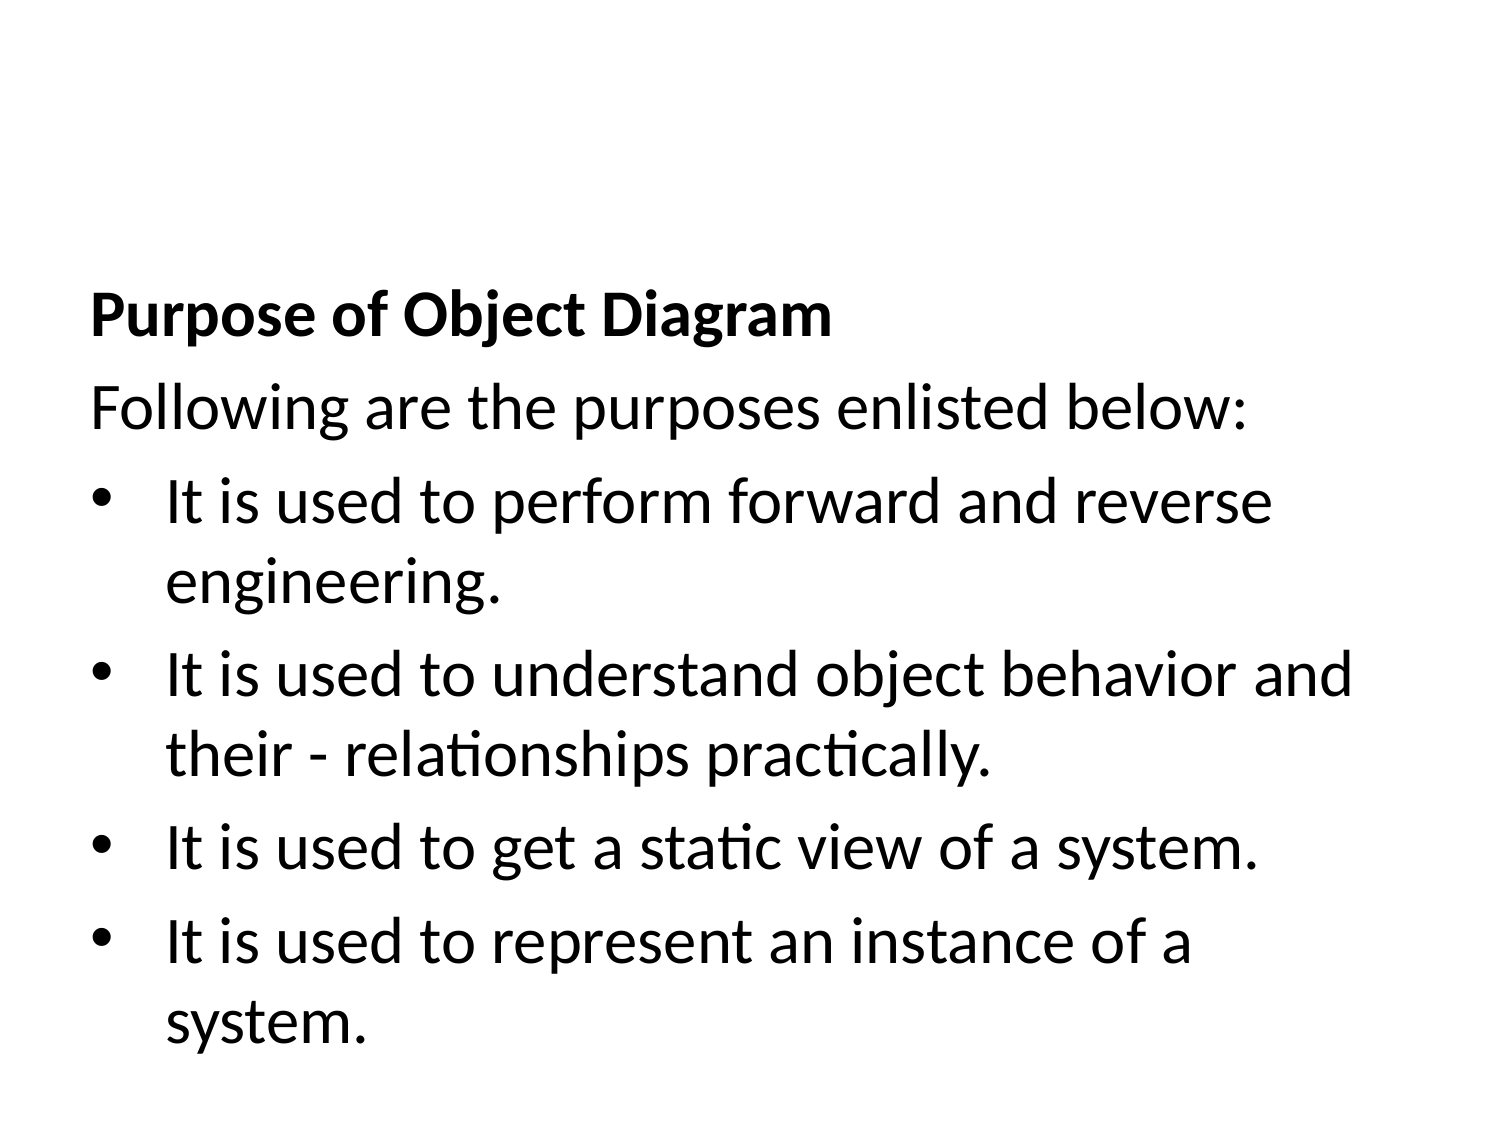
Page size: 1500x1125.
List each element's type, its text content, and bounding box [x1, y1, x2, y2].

list Purpose of Object Diagram Following are the purposes enlisted below: It is used to perform forward and reverse engineering. It is used to understand object behavior and their - relationships practically. It is used to get a static view of a system. It is used to represent an instance of a system. [75, 262, 1425, 1005]
